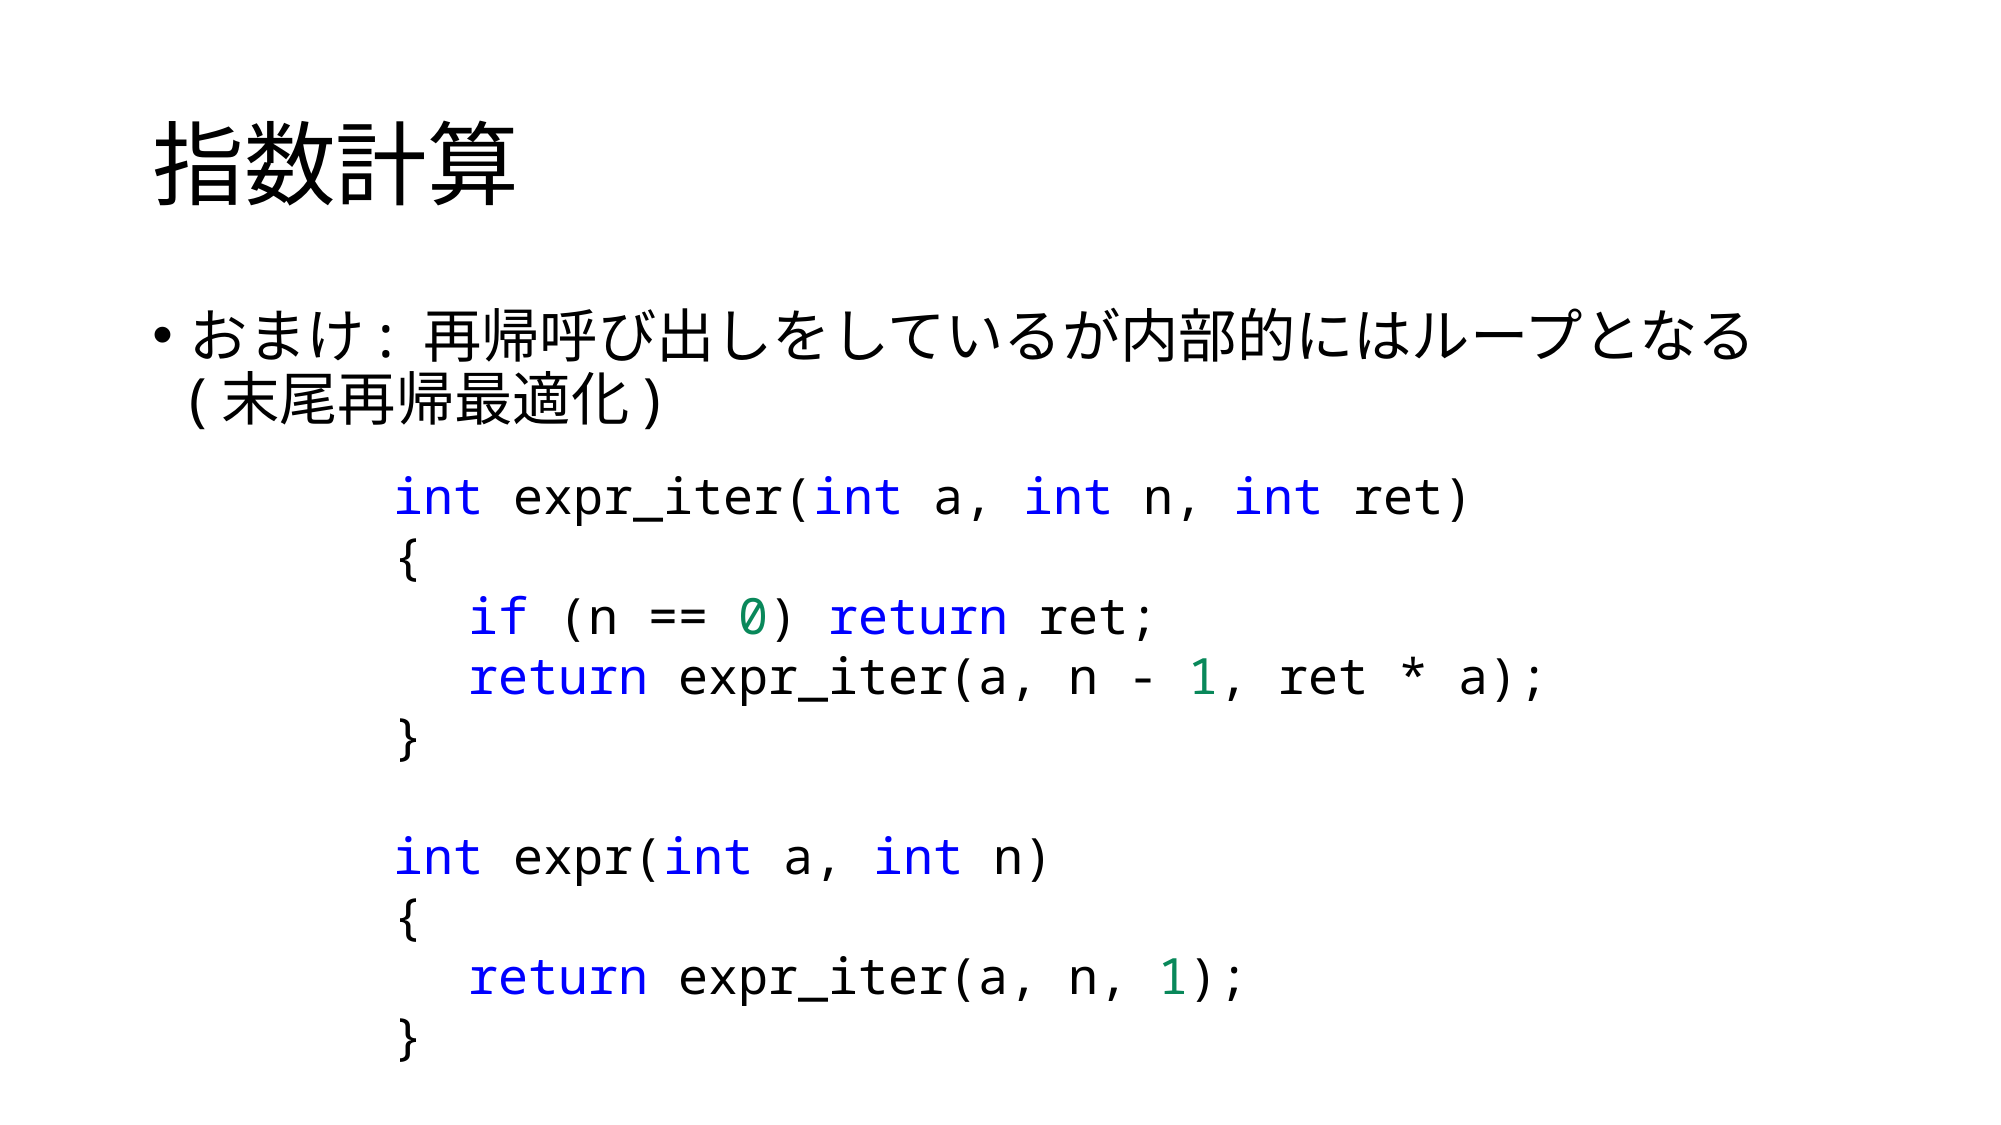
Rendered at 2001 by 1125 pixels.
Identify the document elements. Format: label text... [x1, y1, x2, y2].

title 指数計算 [137, 59, 1863, 278]
list おまけ: 再帰呼び出しをしているが内部的にはループとなる (末尾再帰最適化) [137, 299, 1863, 458]
text_box int expr_iter(int a, int n, int ret) { if (n == 0) return ret; return expr_iter(a, n - 1, ret * a); } int expr(int a, int n) { return expr_iter(a, n, 1); } [378, 457, 1622, 1073]
